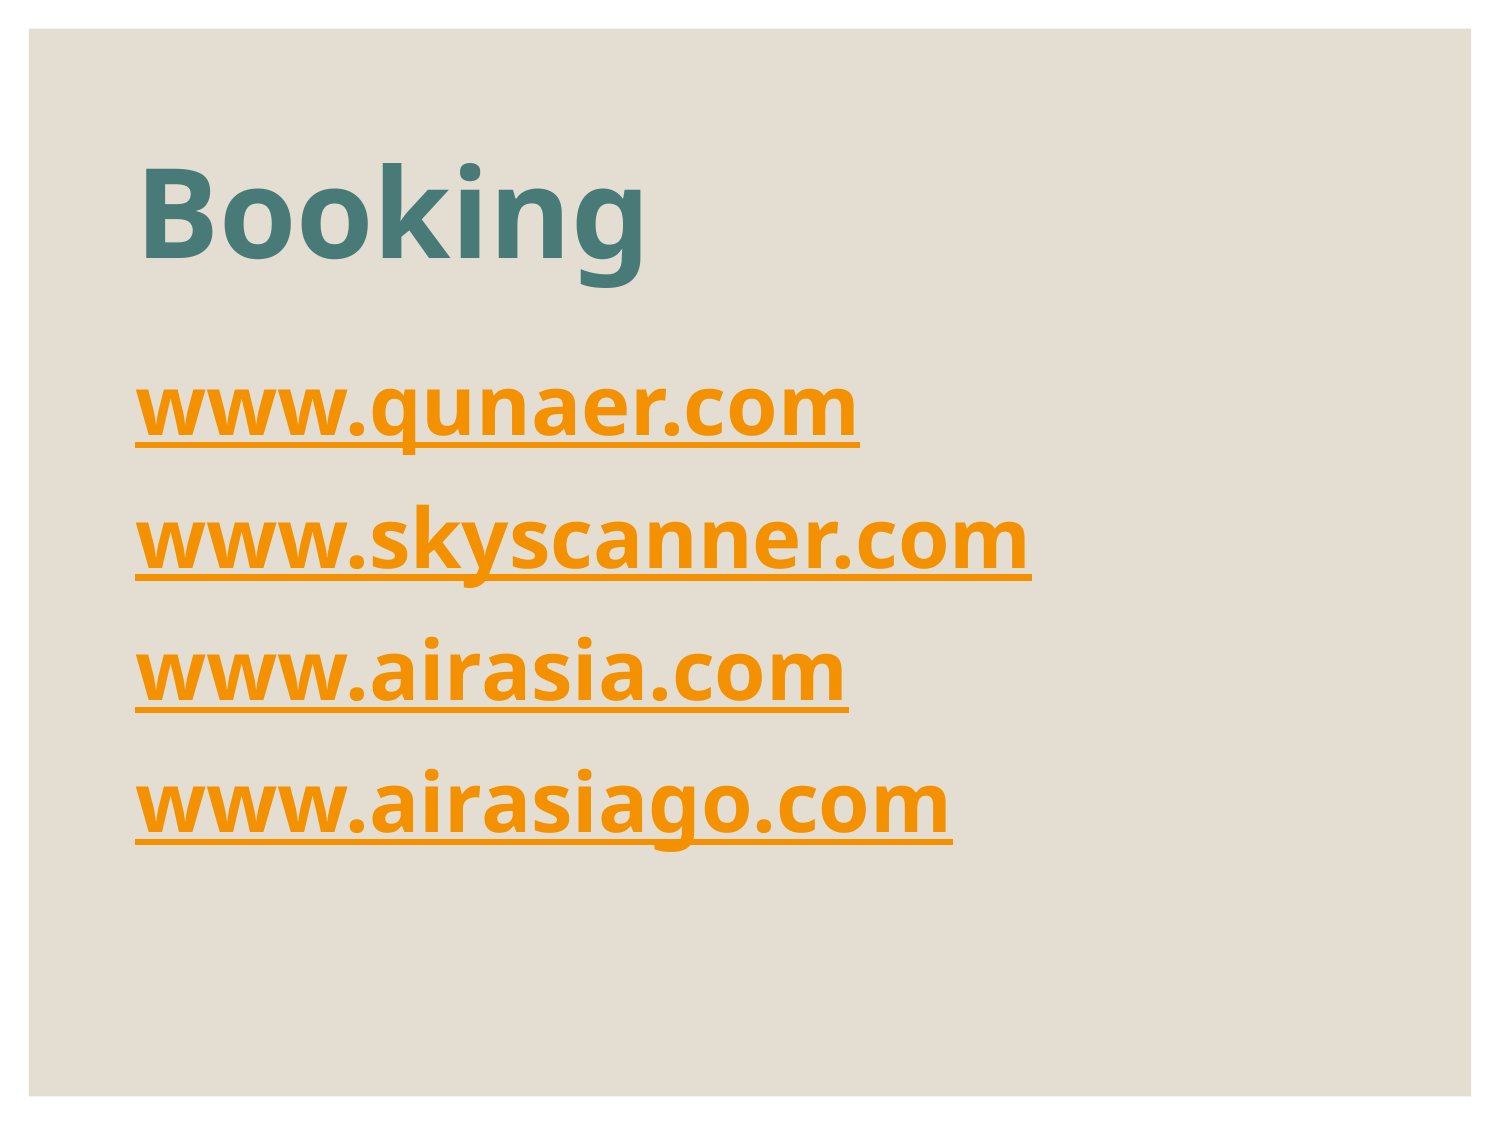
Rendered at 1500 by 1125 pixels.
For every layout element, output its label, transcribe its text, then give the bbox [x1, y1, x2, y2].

list www.qunaer.com www.skyscanner.com www.airasia.com www.airasiago.com [120, 345, 1380, 990]
title Booking [120, 105, 1380, 331]
